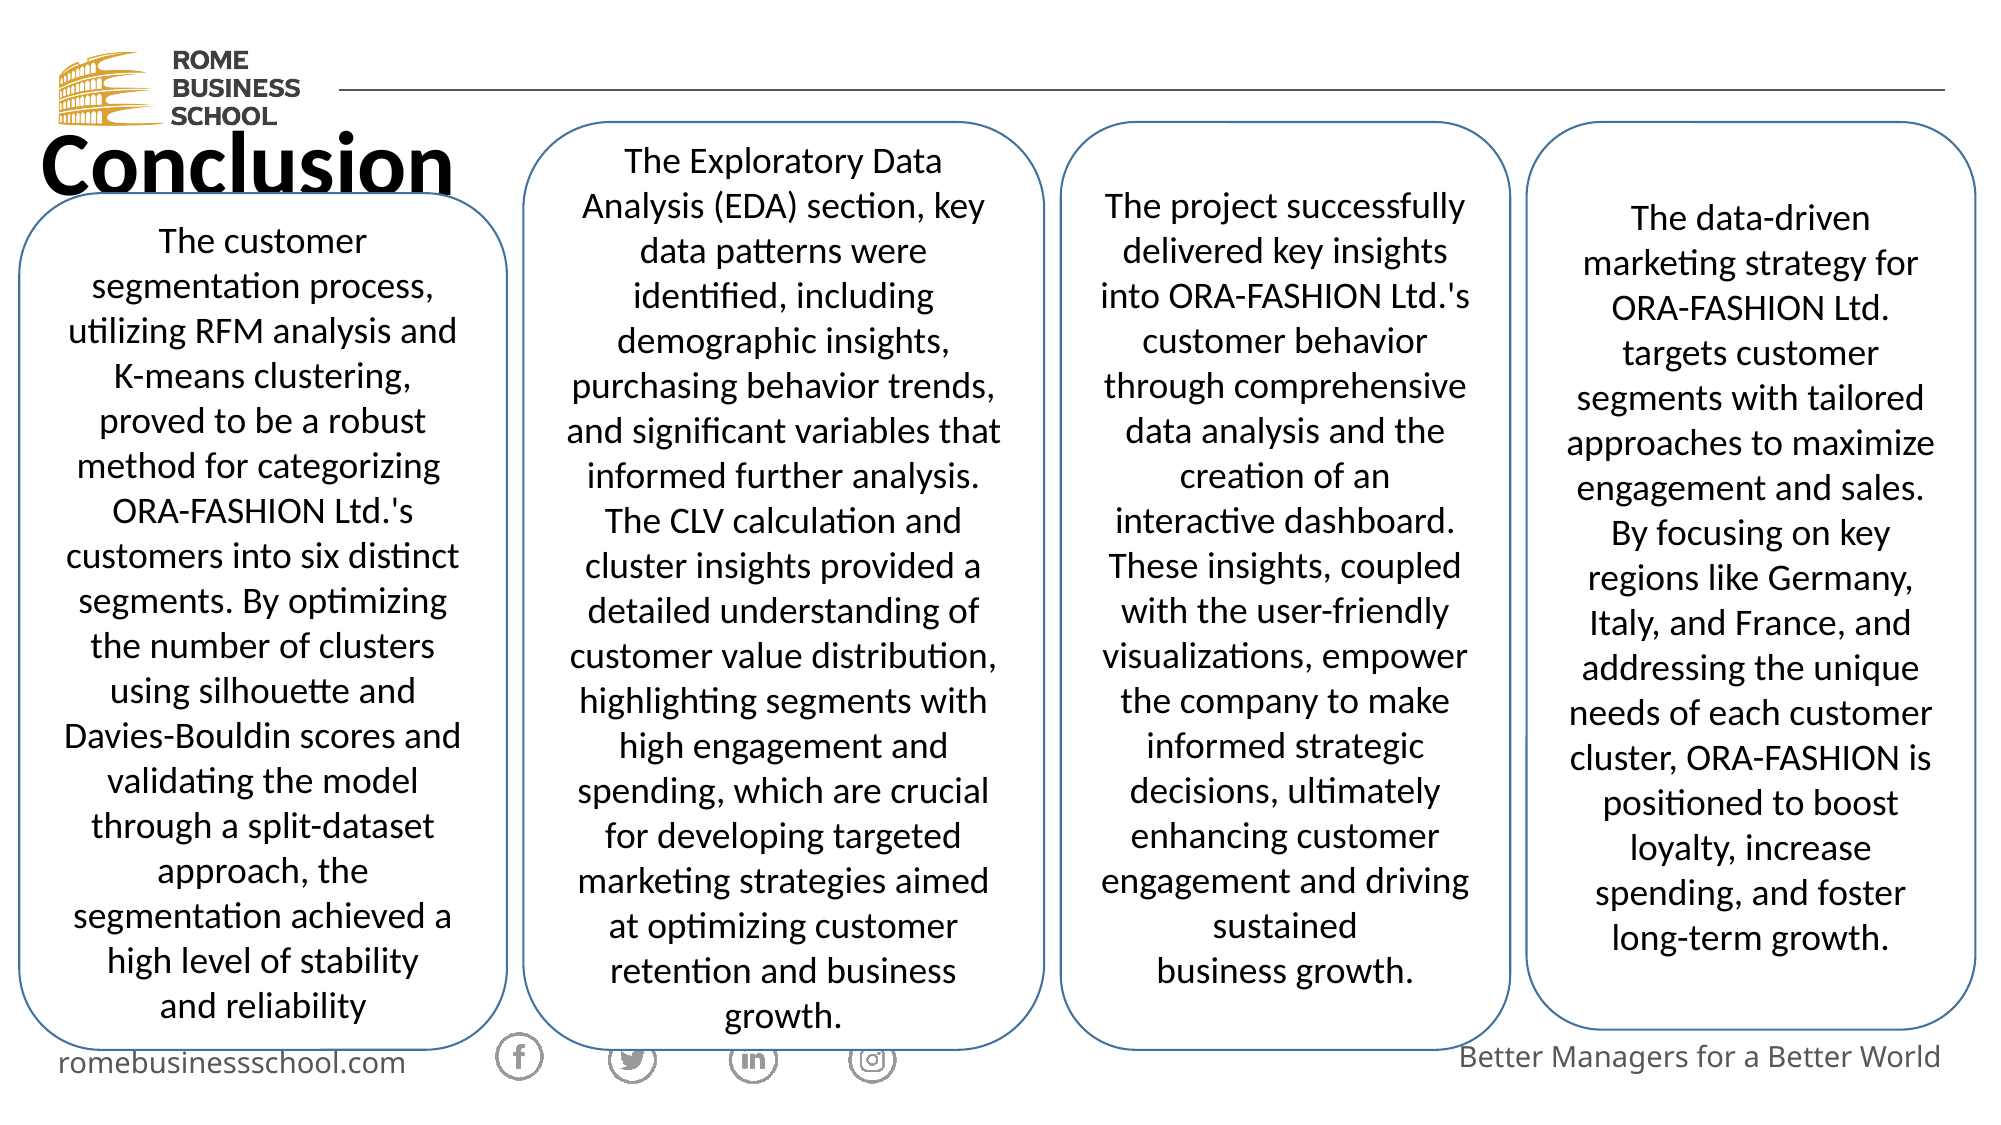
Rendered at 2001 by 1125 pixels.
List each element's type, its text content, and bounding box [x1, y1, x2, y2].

picture [726, 1051, 780, 1086]
picture [492, 1029, 546, 1083]
text_box Conclusion [27, 96, 560, 221]
picture [845, 1051, 899, 1086]
picture [58, 50, 300, 96]
text_box The customer segmentation process, utilizing RFM analysis and K-means clustering, proved to be a robust method for categorizing ORA-FASHION Ltd.'s customers into six distinct segments. By optimizing the number of clusters using silhouette and Davies-Bouldin scores and validating the model through a split-dataset approach, the segmentation achieved a high level of stability and reliability [18, 192, 508, 1051]
text_box The data-driven marketing strategy for ORA-FASHION Ltd. targets customer segments with tailored approaches to maximize engagement and sales. By focusing on key regions like Germany, Italy, and France, and addressing the unique needs of each customer cluster, ORA-FASHION is positioned to boost loyalty, increase spending, and foster long-term growth. [1525, 120, 1977, 1031]
text_box The Exploratory Data Analysis (EDA) section, key data patterns were identified, including demographic insights, purchasing behavior trends, and significant variables that informed further analysis. The CLV calculation and cluster insights provided a detailed understanding of customer value distribution, highlighting segments with high engagement and spending, which are crucial for developing targeted marketing strategies aimed at optimizing customer retention and business growth. [522, 120, 1046, 1051]
text_box The project successfully delivered key insights into ORA-FASHION Ltd.'s customer behavior through comprehensive data analysis and the creation of an interactive dashboard. These insights, coupled with the user-friendly visualizations, empower the company to make informed strategic decisions, ultimately enhancing customer engagement and driving sustained business growth. [1059, 120, 1512, 1051]
picture [605, 1051, 659, 1086]
